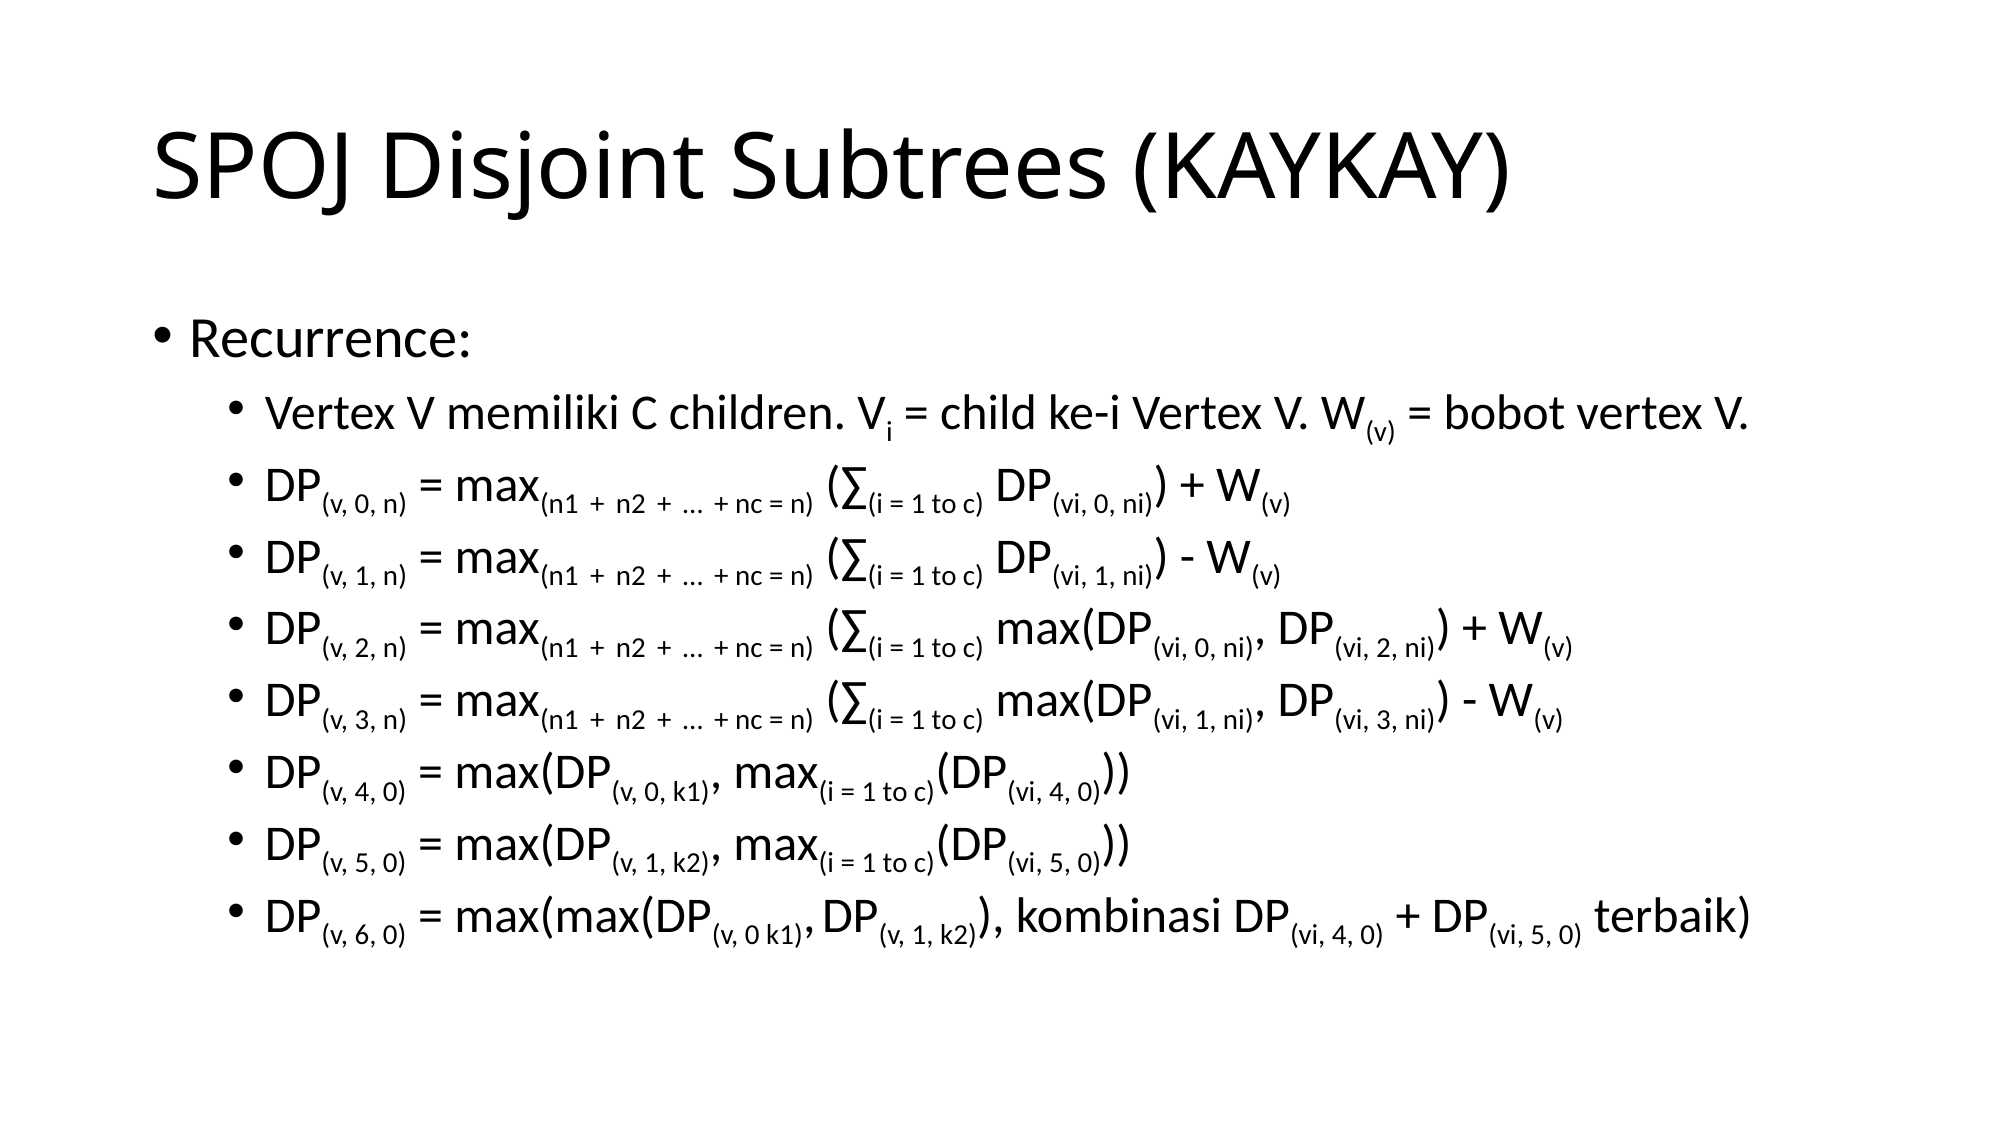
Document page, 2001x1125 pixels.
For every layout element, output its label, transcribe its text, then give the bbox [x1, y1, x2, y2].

list Recurrence: Vertex V memiliki C children. Vi = child ke-i Vertex V. W(v) = bobot vertex V. DP(v, 0, n) = max(n1 + n2 + … + nc = n) (∑(i = 1 to c) DP(vi, 0, ni)) + W(v) DP(v, 1, n) = max(n1 + n2 + … + nc = n) (∑(i = 1 to c) DP(vi, 1, ni)) - W(v) DP(v, 2, n) = max(n1 + n2 + … + nc = n) (∑(i = 1 to c) max(DP(vi, 0, ni), DP(vi, 2, ni)) + W(v) DP(v, 3, n) = max(n1 + n2 + … + nc = n) (∑(i = 1 to c) max(DP(vi, 1, ni), DP(vi, 3, ni)) - W(v) DP(v, 4, 0) = max(DP(v, 0, k1), max(i = 1 to c)(DP(vi, 4, 0))) DP(v, 5, 0) = max(DP(v, 1, k2), max(i = 1 to c)(DP(vi, 5, 0))) DP(v, 6, 0) = max(max(DP(v, 0 k1), DP(v, 1, k2)), kombinasi DP(vi, 4, 0) + DP(vi, 5, 0) terbaik) [137, 299, 1863, 1014]
title SPOJ Disjoint Subtrees (KAYKAY) [137, 59, 1863, 278]
